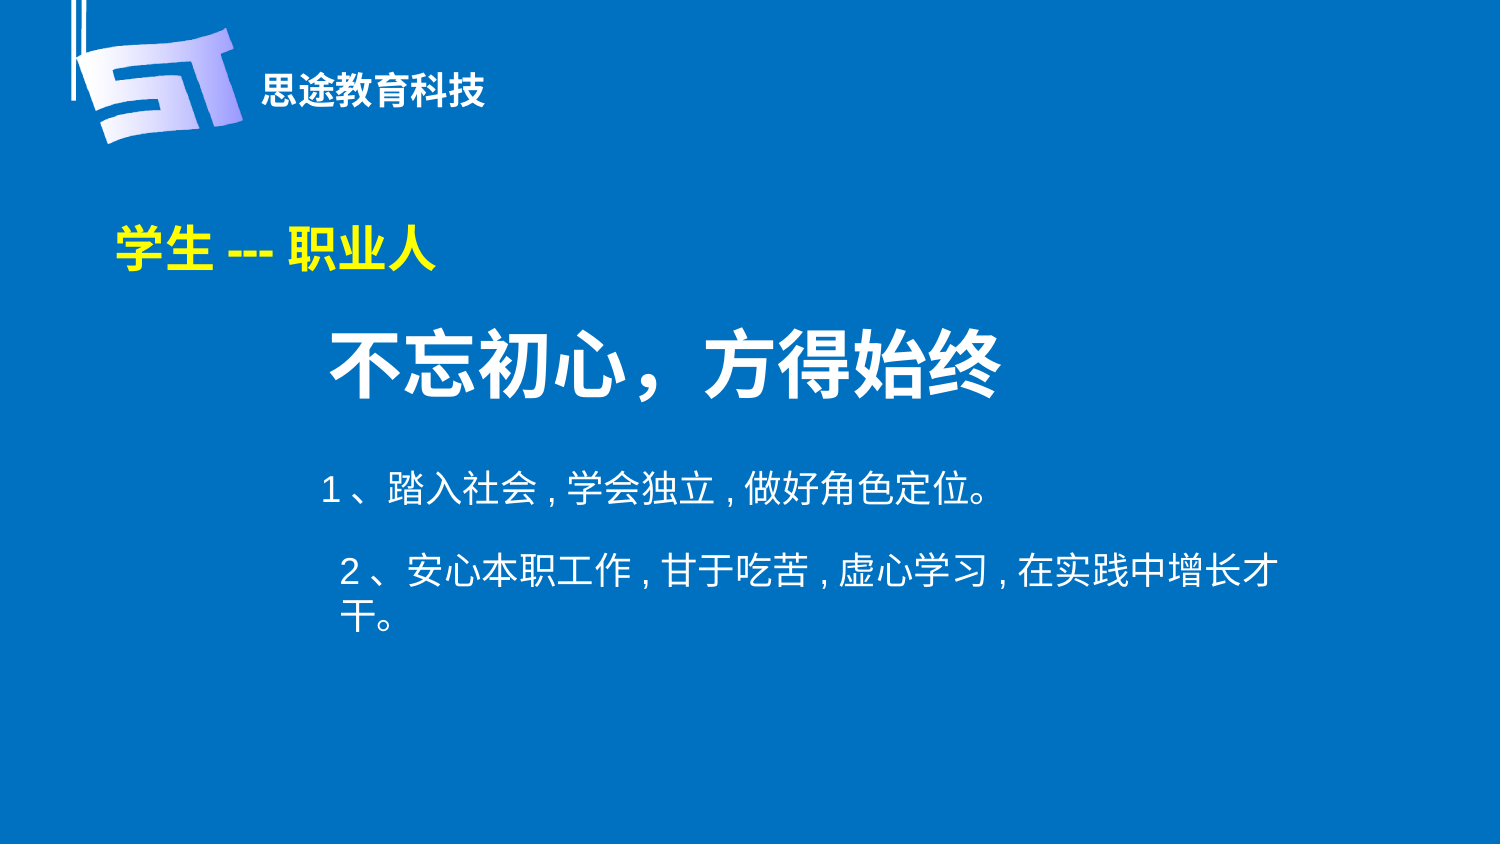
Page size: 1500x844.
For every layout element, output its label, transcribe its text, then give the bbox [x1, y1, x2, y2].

picture [76, 28, 243, 144]
title 学生---职业人 [100, 179, 1500, 317]
text_box 不忘初心，方得始终 [312, 256, 1093, 469]
text_box 1、踏入社会,学会独立,做好角色定位。 [305, 457, 1022, 517]
text_box 思途教育科技 [246, 59, 1427, 157]
text_box 2、安心本职工作,甘于吃苦,虚心学习,在实践中增长才干。 [324, 539, 1306, 645]
